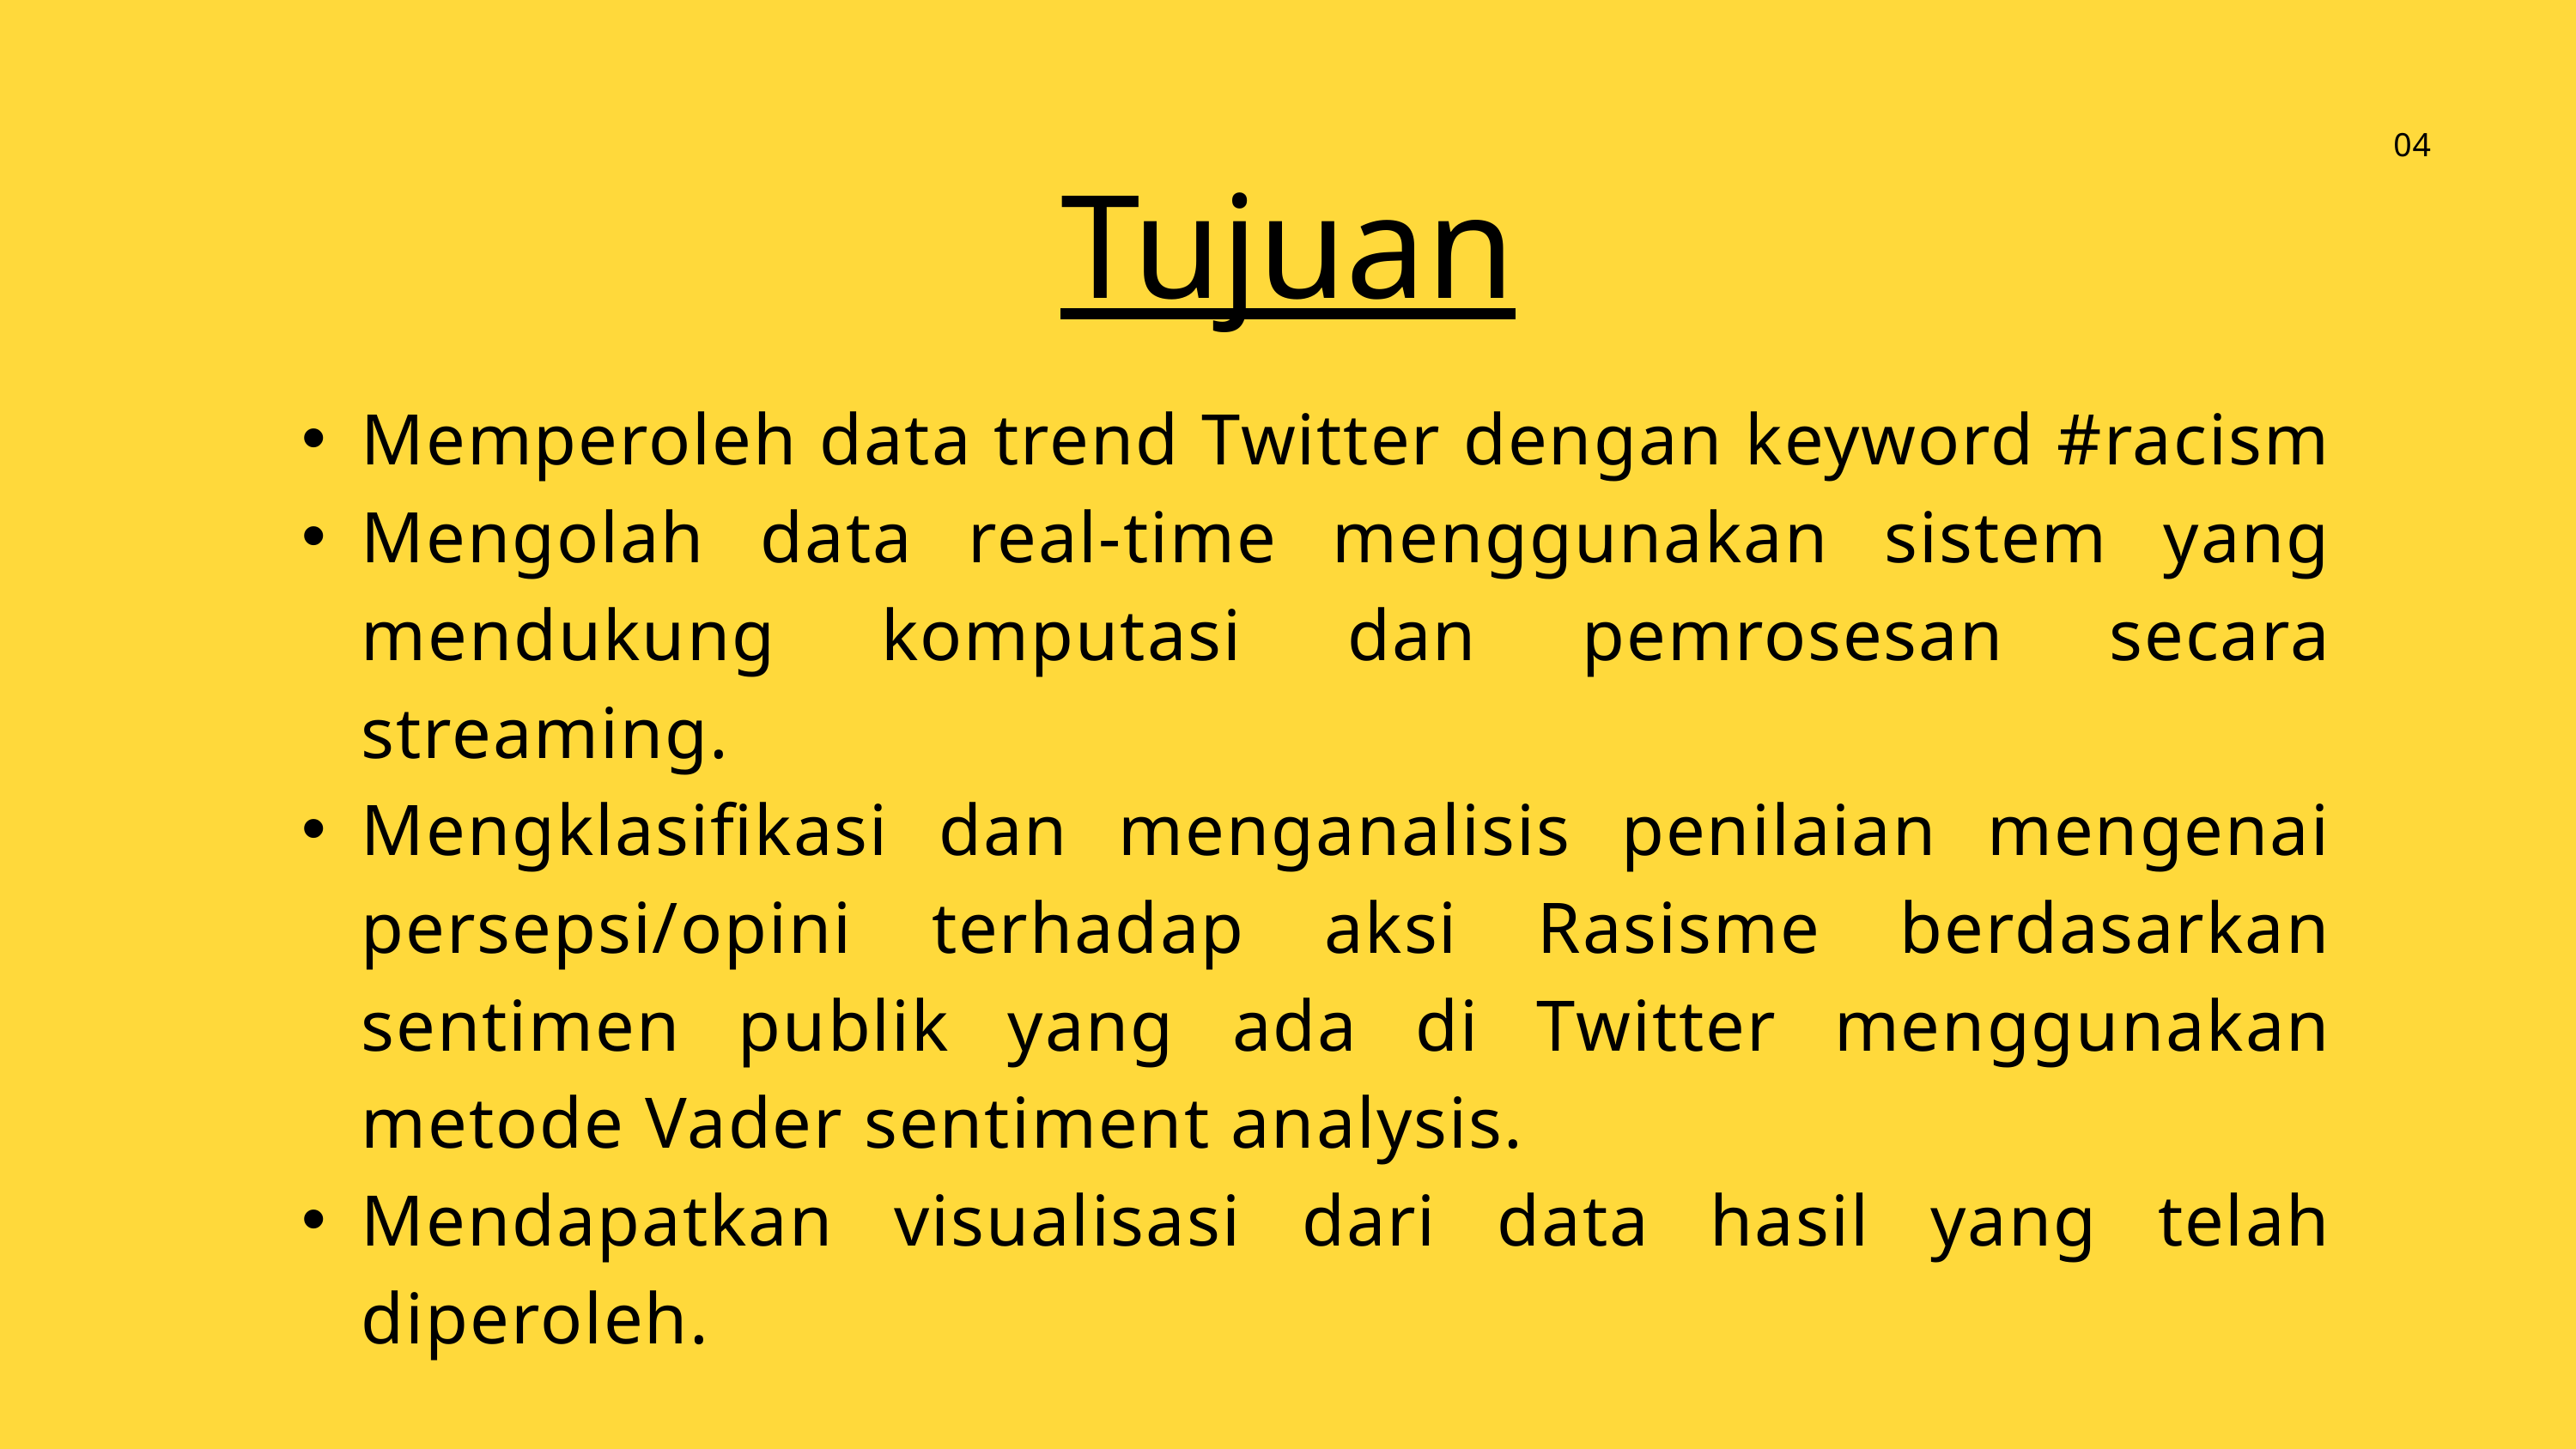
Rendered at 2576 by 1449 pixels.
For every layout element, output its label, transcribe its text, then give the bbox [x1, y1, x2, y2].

text_box 04 [2075, 118, 2432, 163]
text_box Memperoleh data trend Twitter dengan keyword #racism Mengolah data real-time menggunakan sistem yang mendukung komputasi dan pemrosesan secara streaming. Mengklasifikasi dan menganalisis penilaian mengenai persepsi/opini terhadap aksi Rasisme berdasarkan sentimen publik yang ada di Twitter menggunakan metode Vader sentiment analysis. Mendapatkan visualisasi dari data hasil yang telah diperoleh. [242, 381, 2334, 1449]
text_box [589, 160, 1987, 429]
